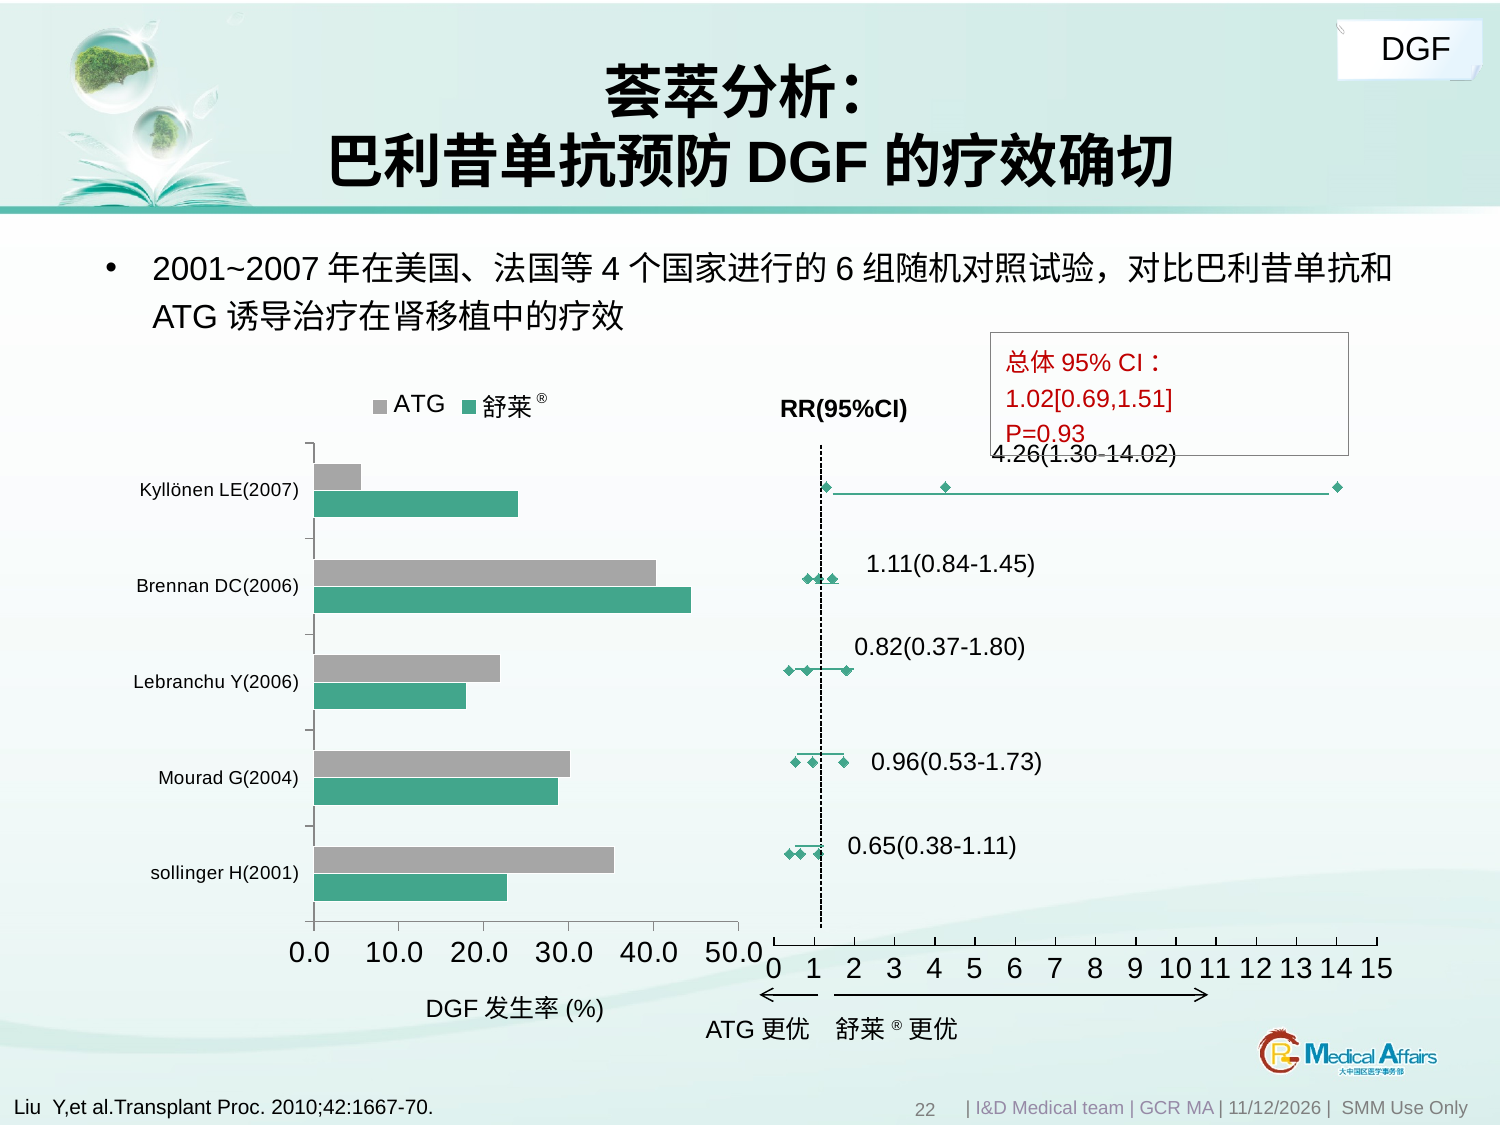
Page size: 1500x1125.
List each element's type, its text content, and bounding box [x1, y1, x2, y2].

chart [119, 373, 786, 982]
text_box 总体95% CI：1.02[0.69,1.51] P=0.93 [990, 332, 1349, 381]
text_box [1336, 18, 1483, 82]
picture [0, 1, 1500, 1125]
text_box 舒莱®更优 [820, 1006, 1029, 1051]
text_box Liu Y,et al.Transplant Proc. 2010;42:1667-70. [0, 1081, 1228, 1125]
text_box ATG更优 [690, 1005, 839, 1051]
text_box DGF发生率(%) [303, 991, 690, 1043]
title 荟萃分析： 巴利昔单抗预防DGF的疗效确切 [75, 30, 1425, 219]
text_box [658, 382, 1408, 997]
text_box 2001~2007年在美国、法国等4个国家进行的6组随机对照试验，对比巴利昔单抗和ATG诱导治疗在肾移植中的疗效 [90, 231, 1414, 343]
